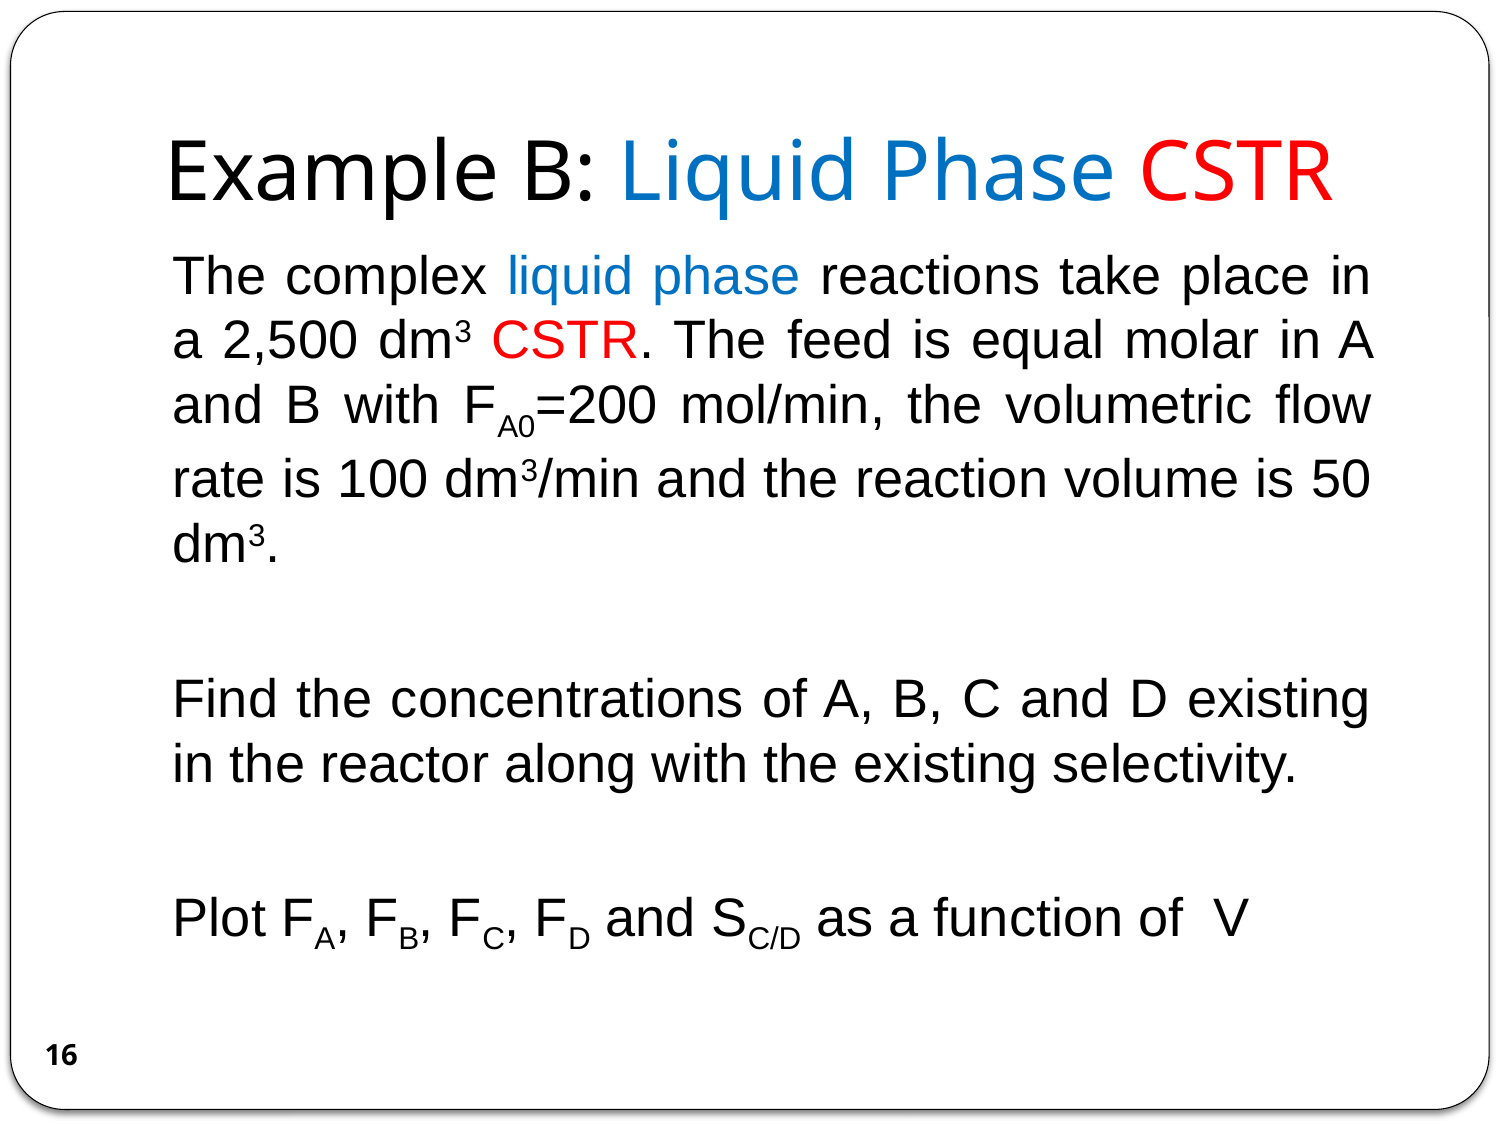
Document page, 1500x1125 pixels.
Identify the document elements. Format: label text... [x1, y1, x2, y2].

slide_number 16 [23, 1018, 99, 1094]
list The complex liquid phase reactions take place in a 2,500 dm3 CSTR. The feed is equal molar in A and B with FA0=200 mol/min, the volumetric flow rate is 100 dm3/min and the reaction volume is 50 dm3. Find the concentrations of A, B, C and D existing in the reactor along with the existing selectivity. Plot FA, FB, FC, FD and SC/D as a function of V [112, 232, 1388, 983]
title Example B: Liquid Phase CSTR [150, 45, 1425, 233]
